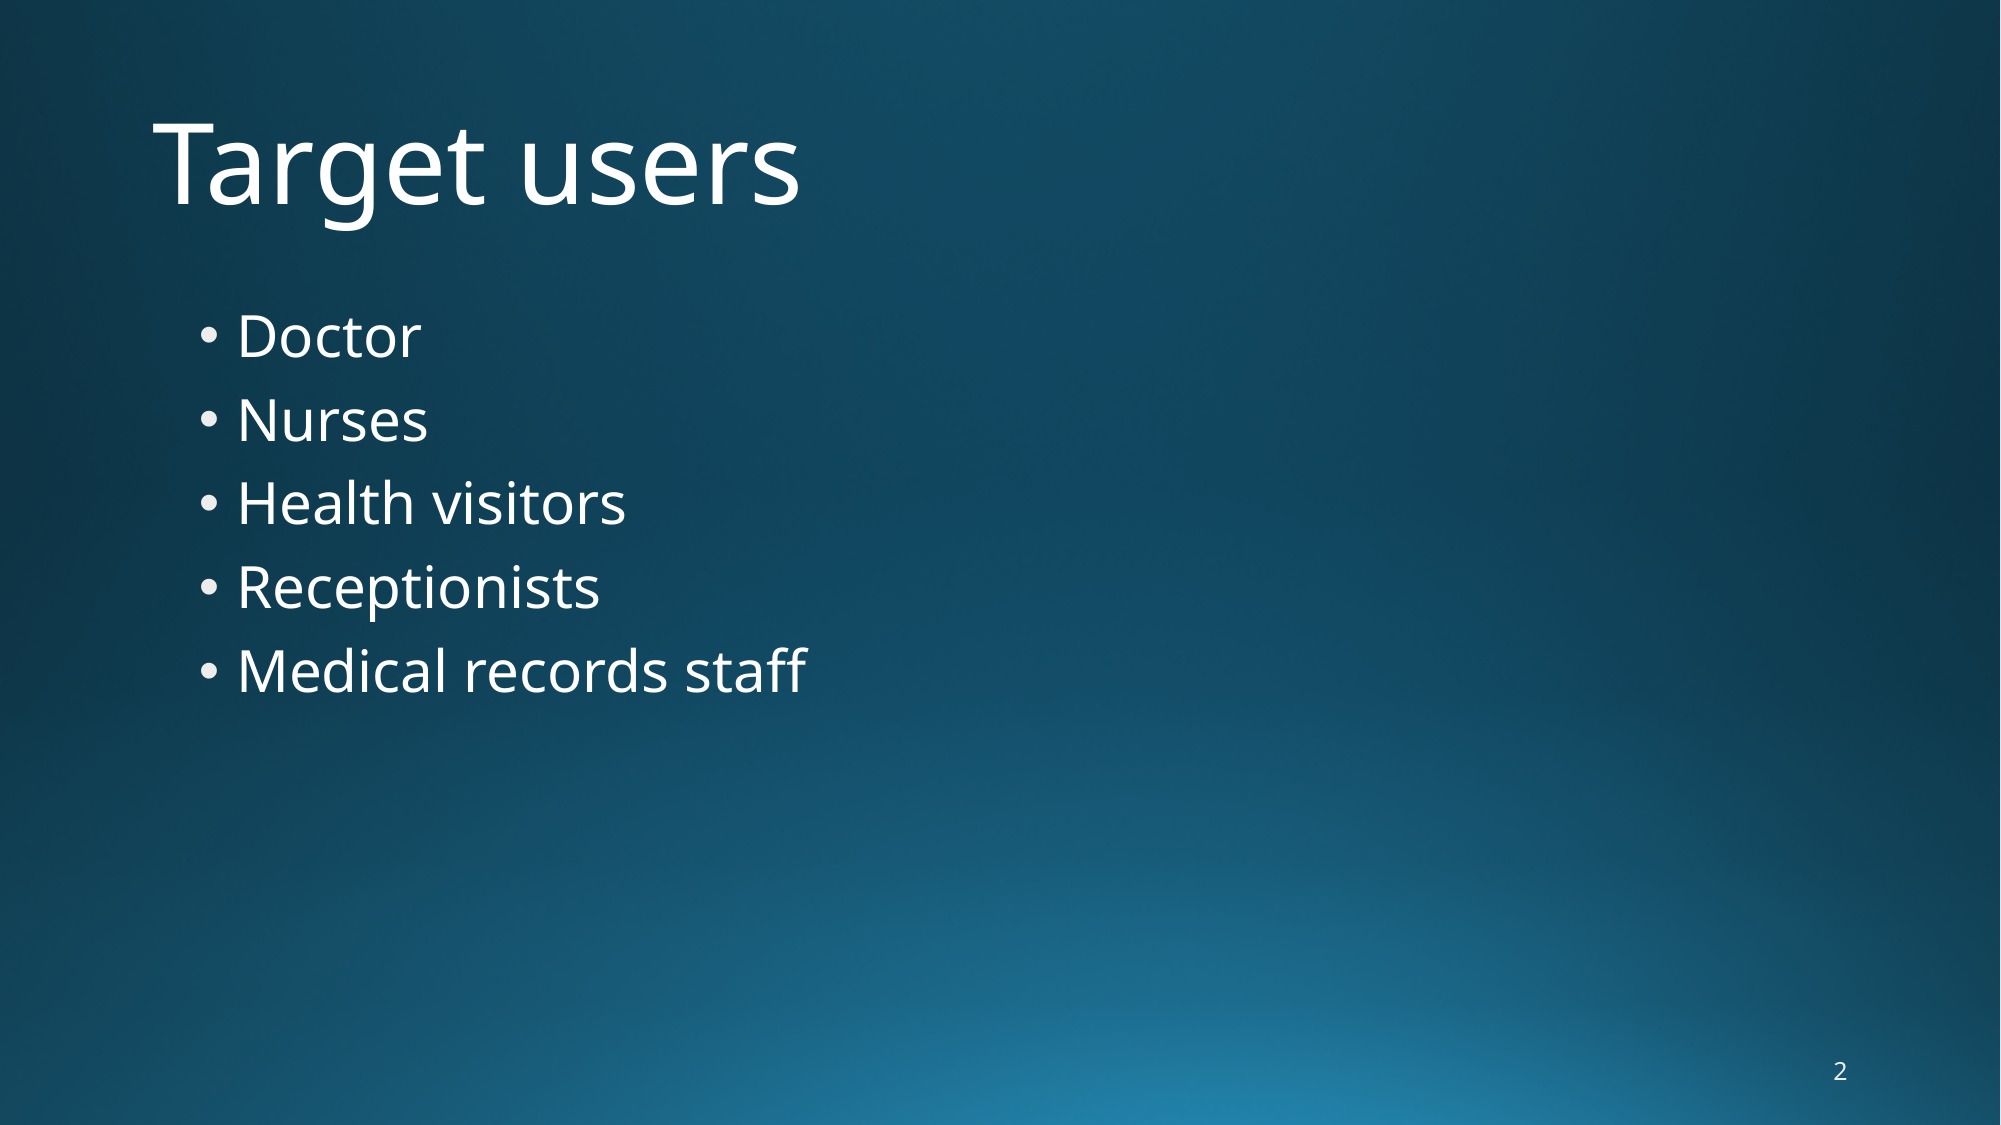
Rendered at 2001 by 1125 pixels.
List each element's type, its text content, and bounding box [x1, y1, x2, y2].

title Target users [137, 59, 1863, 278]
picture [0, 0, 2001, 1125]
list Doctor Nurses Health visitors Receptionists Medical records staff [183, 299, 1863, 1014]
slide_number 2 [1412, 1042, 1863, 1103]
